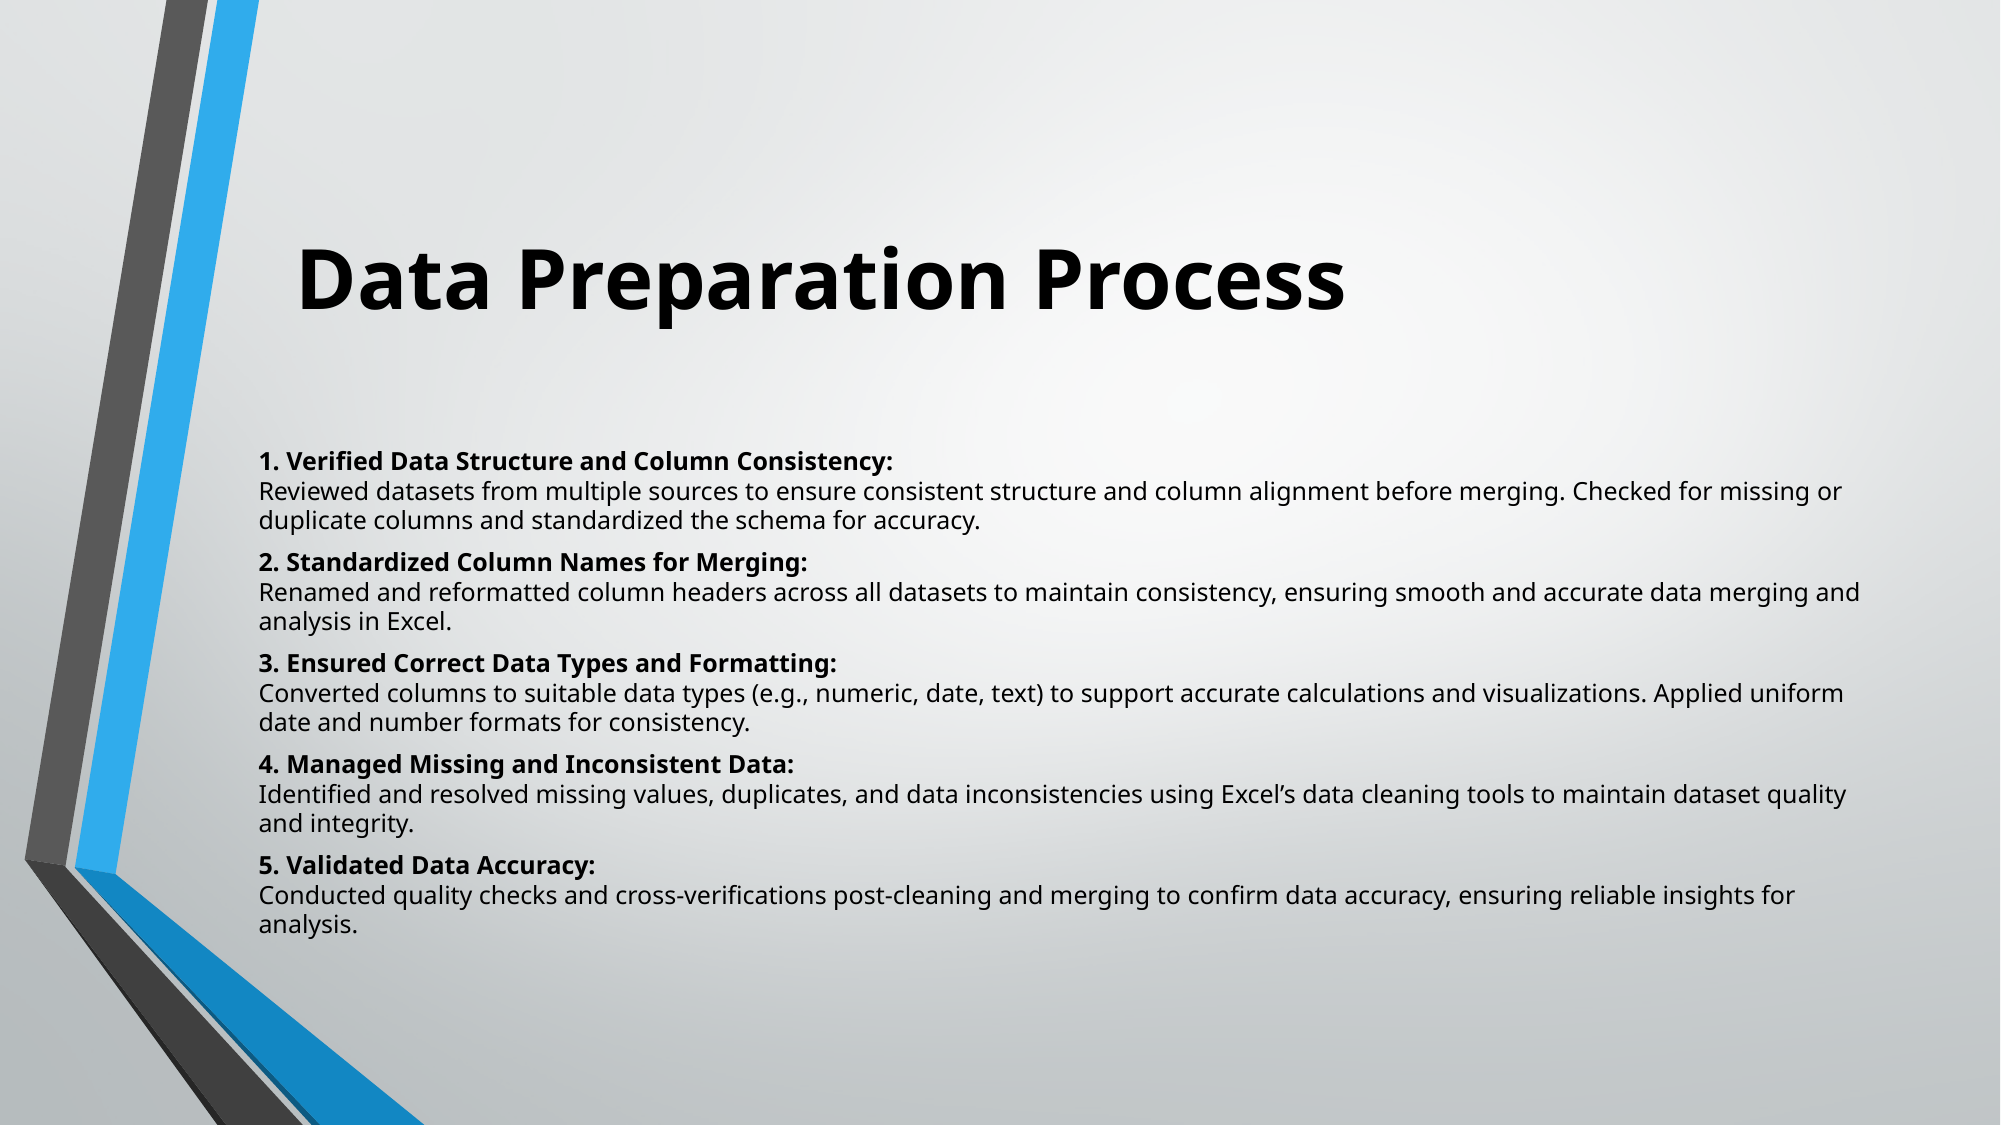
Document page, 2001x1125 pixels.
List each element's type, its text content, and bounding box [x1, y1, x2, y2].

title Data Preparation Process [0, 132, 1644, 420]
list 1. Verified Data Structure and Column Consistency: Reviewed datasets from multiple sources to ensure consistent structure and column alignment before merging. Checked for missing or duplicate columns and standardized the schema for accuracy. 2. Standardized Column Names for Merging: Renamed and reformatted column headers across all datasets to maintain consistency, ensuring smooth and accurate data merging and analysis in Excel. 3. Ensured Correct Data Types and Formatting: Converted columns to suitable data types (e.g., numeric, date, text) to support accurate calculations and visualizations. Applied uniform date and number formats for consistency. 4. Managed Missing and Inconsistent Data: Identified and resolved missing values, duplicates, and data inconsistencies using Excel’s data cleaning tools to maintain dataset quality and integrity. 5. Validated Data Accuracy: Conducted quality checks and cross-verifications post-cleaning and merging to confirm data accuracy, ensuring reliable insights for analysis. [243, 437, 1887, 950]
